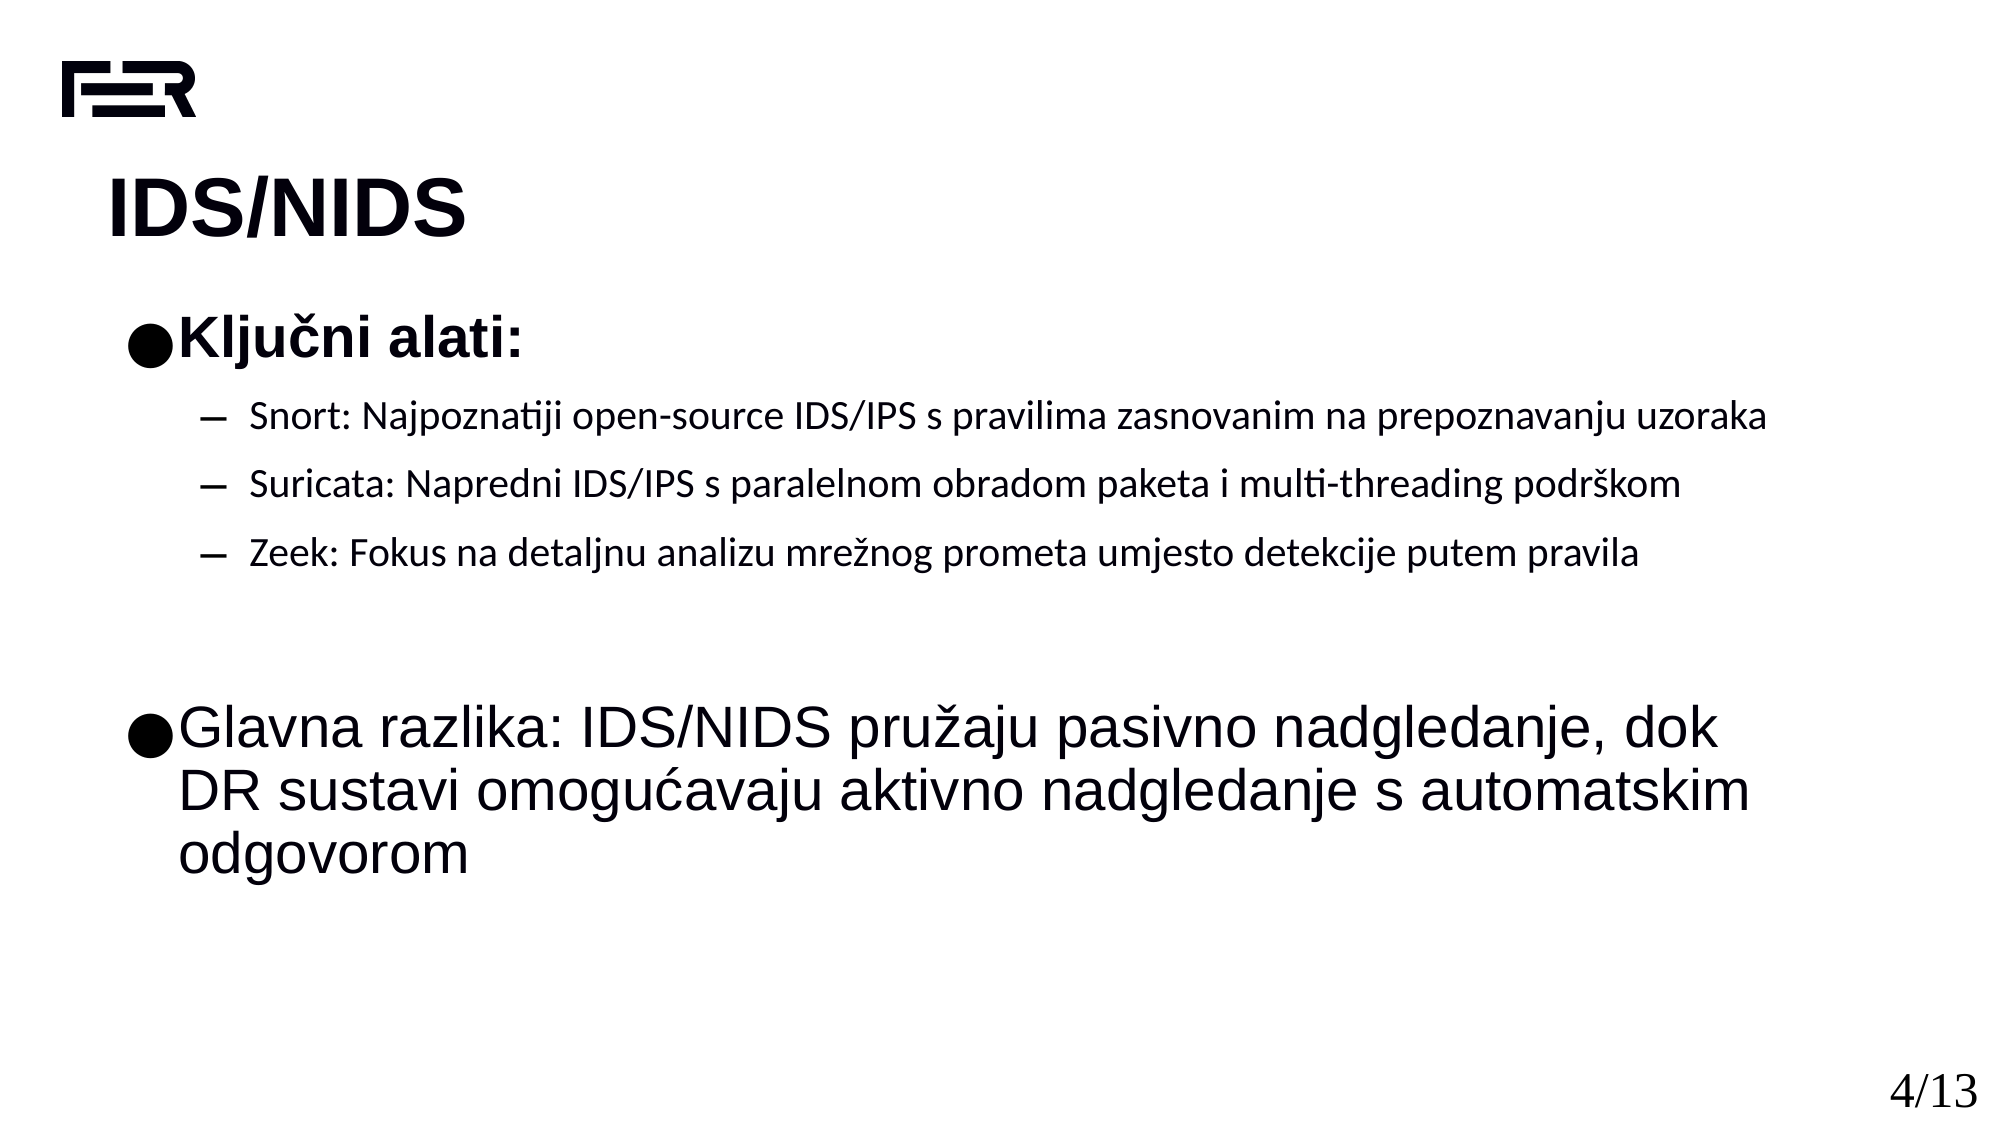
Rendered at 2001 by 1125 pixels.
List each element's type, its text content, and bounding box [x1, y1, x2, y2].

list Ključni alati: Snort: Najpoznatiji open-source IDS/IPS s pravilima zasnovanim na prepoznavanju uzoraka Suricata: Napredni IDS/IPS s paralelnom obradom paketa i multi-threading podrškom Zeek: Fokus na detaljnu analizu mrežnog prometa umjesto detekcije putem pravila Glavna razlika: IDS/NIDS pružaju pasivno nadgledanje, dok DR sustavi omogućavaju aktivno nadgledanje s automatskim odgovorom [92, 299, 1799, 948]
text_box ‹#›/13 [1875, 1050, 2000, 1121]
picture [62, 61, 196, 117]
list IDS/NIDS [92, 142, 1799, 261]
